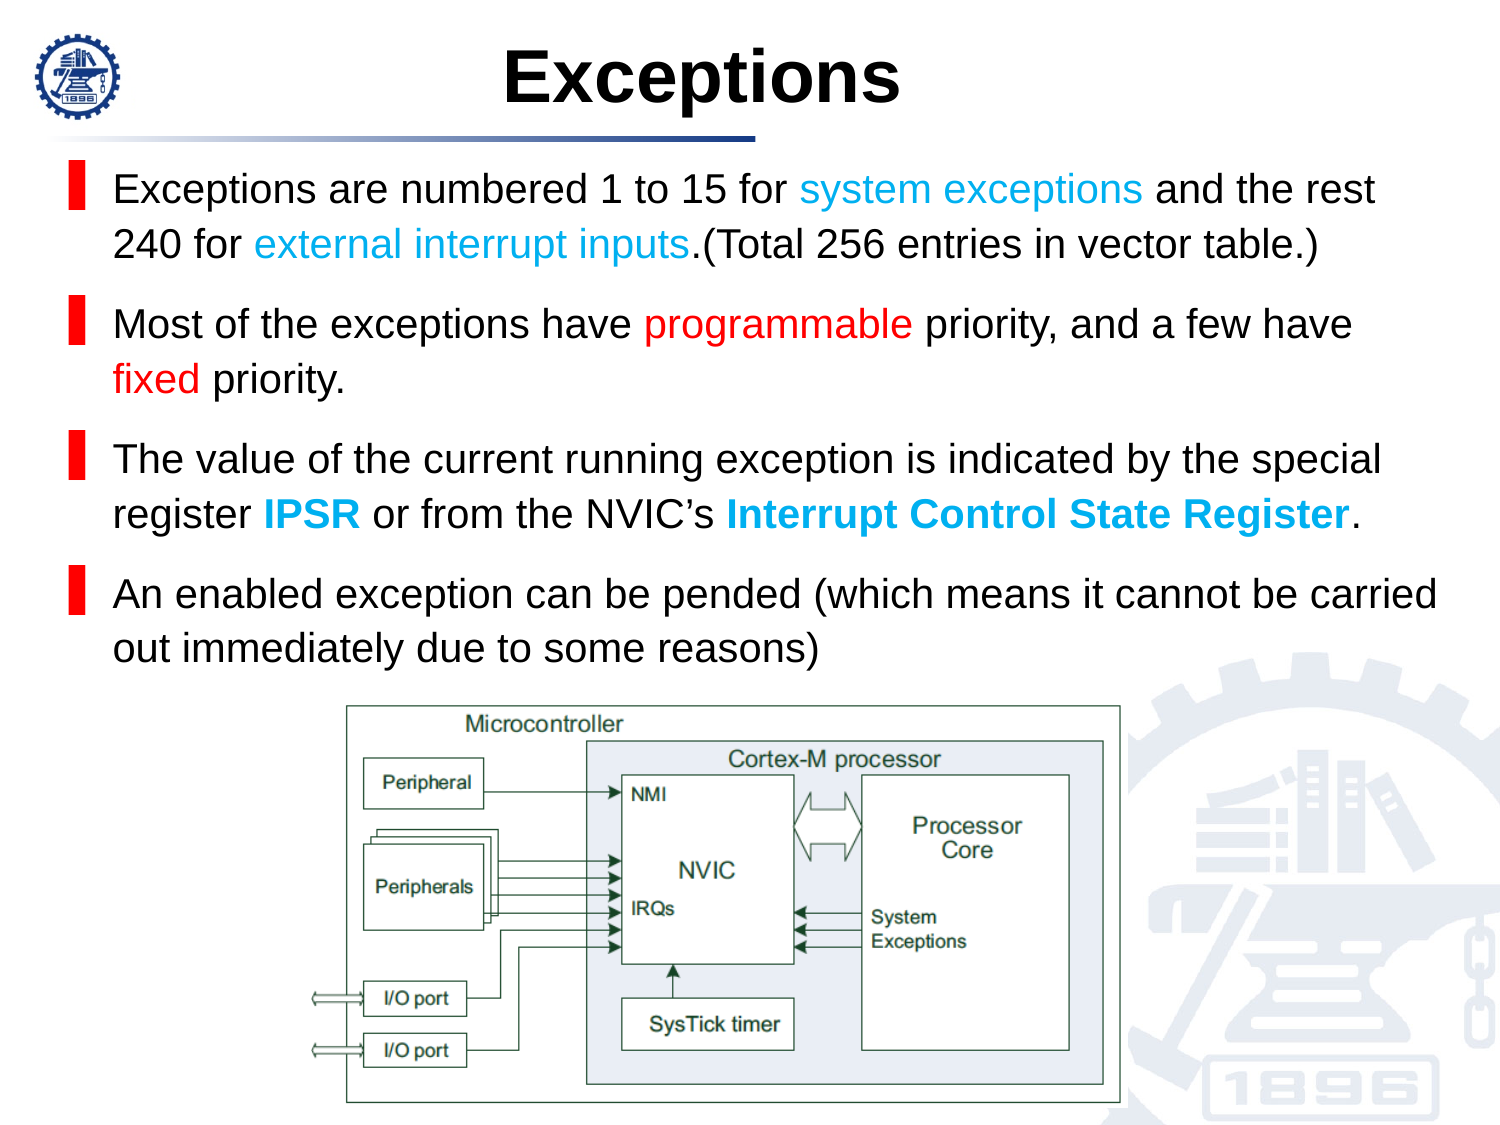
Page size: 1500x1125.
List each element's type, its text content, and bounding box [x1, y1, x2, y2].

text_box Exceptions [135, 19, 1270, 126]
picture [0, 0, 1500, 1125]
list Exceptions are numbered 1 to 15 for system exceptions and the rest 240 for external interrupt inputs.(Total 256 entries in vector table.) Most of the exceptions have programmable priority, and a few have fixed priority. The value of the current running exception is indicated by the special register IPSR or from the NVIC’s Interrupt Control State Register. An enabled exception can be pended (which means it cannot be carried out immediately due to some reasons) [41, 148, 1459, 786]
